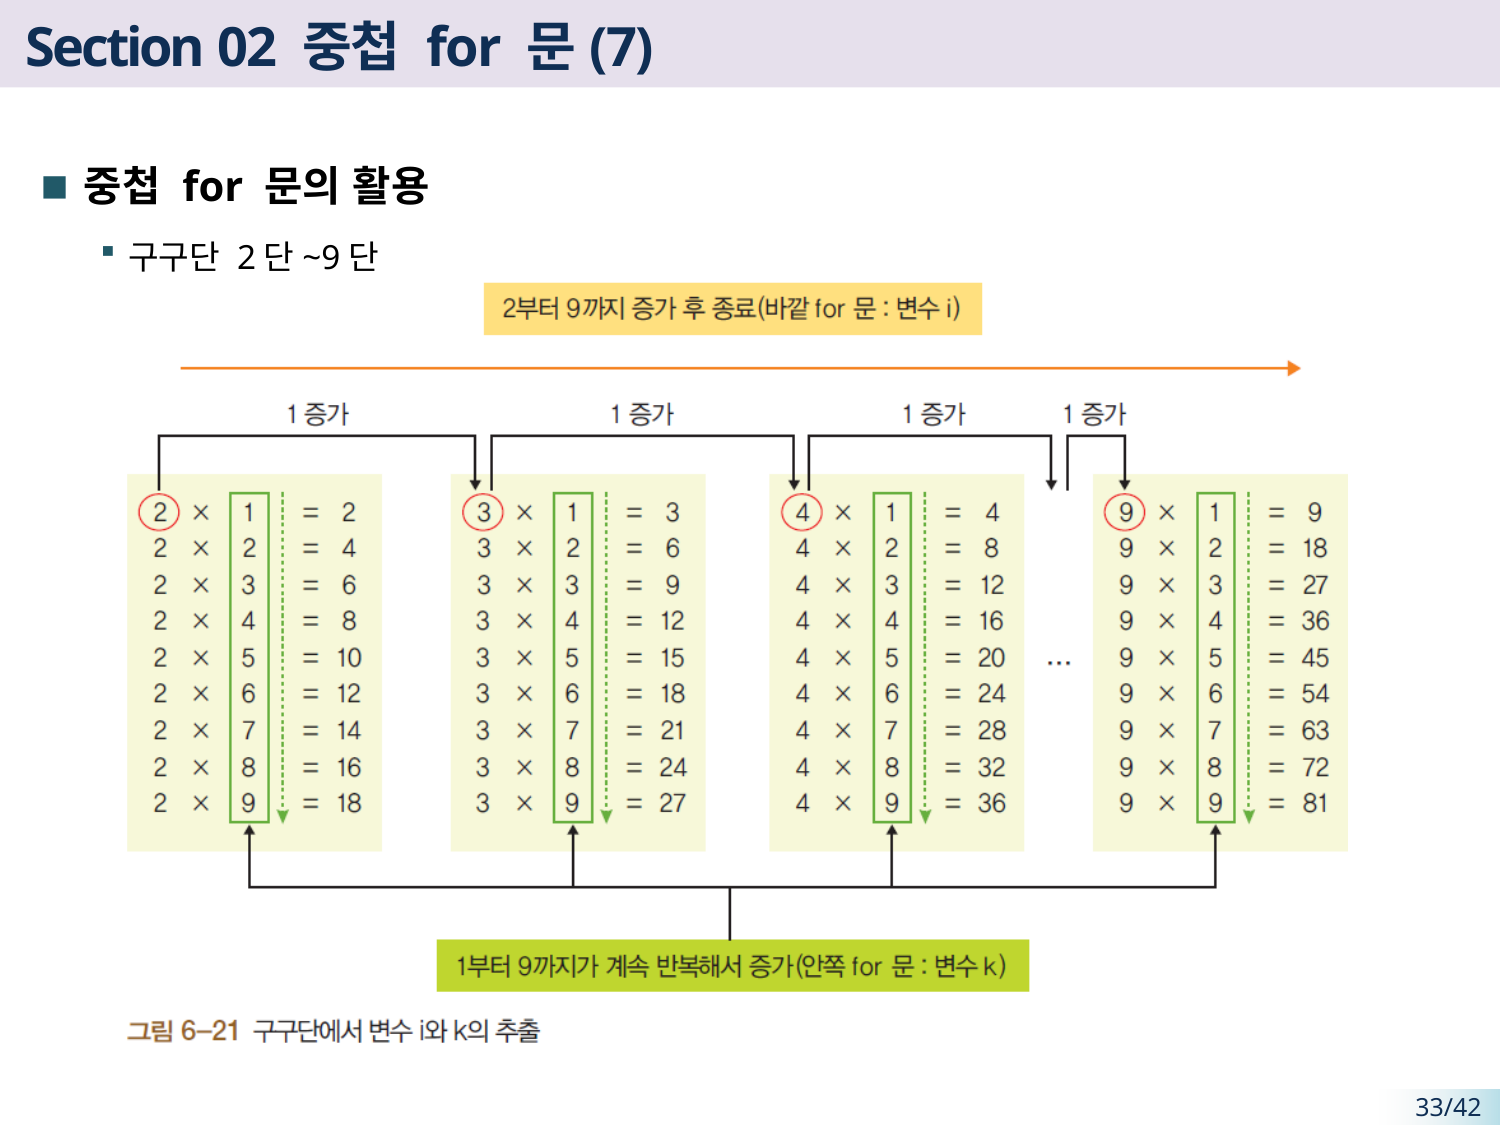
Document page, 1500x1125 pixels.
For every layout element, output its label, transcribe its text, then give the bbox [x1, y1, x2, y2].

title Section 02 중첩 for 문(7) [10, 5, 1288, 84]
list 중첩 for 문의 활용 구구단 2단~9단 [10, 126, 1481, 1057]
picture [126, 274, 1349, 1048]
